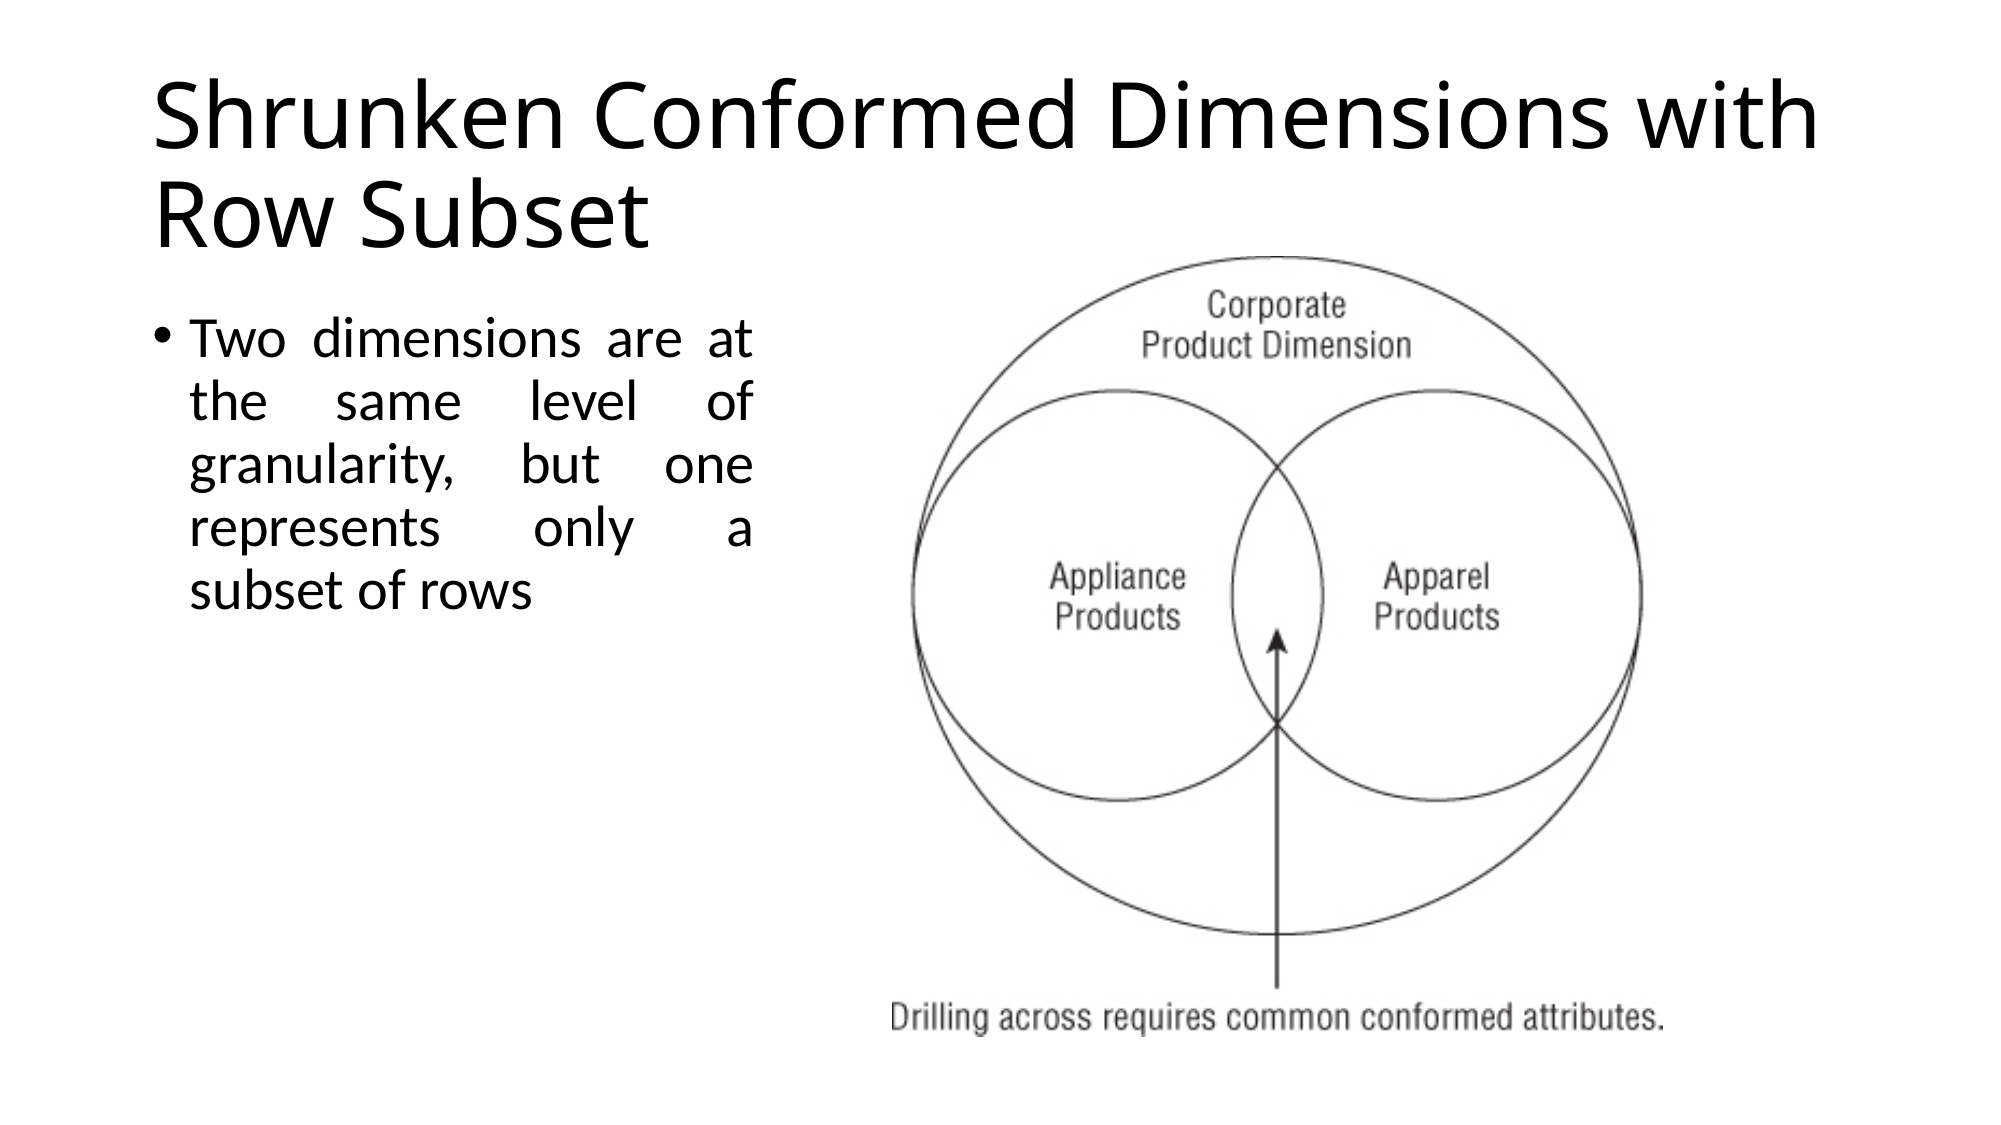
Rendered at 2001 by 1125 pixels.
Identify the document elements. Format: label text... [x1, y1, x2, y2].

picture [892, 256, 1663, 1037]
list Two dimensions are at the same level of granularity, but one represents only a subset of rows [137, 299, 770, 1014]
title Shrunken Conformed Dimensions with Row Subset [137, 59, 1863, 278]
